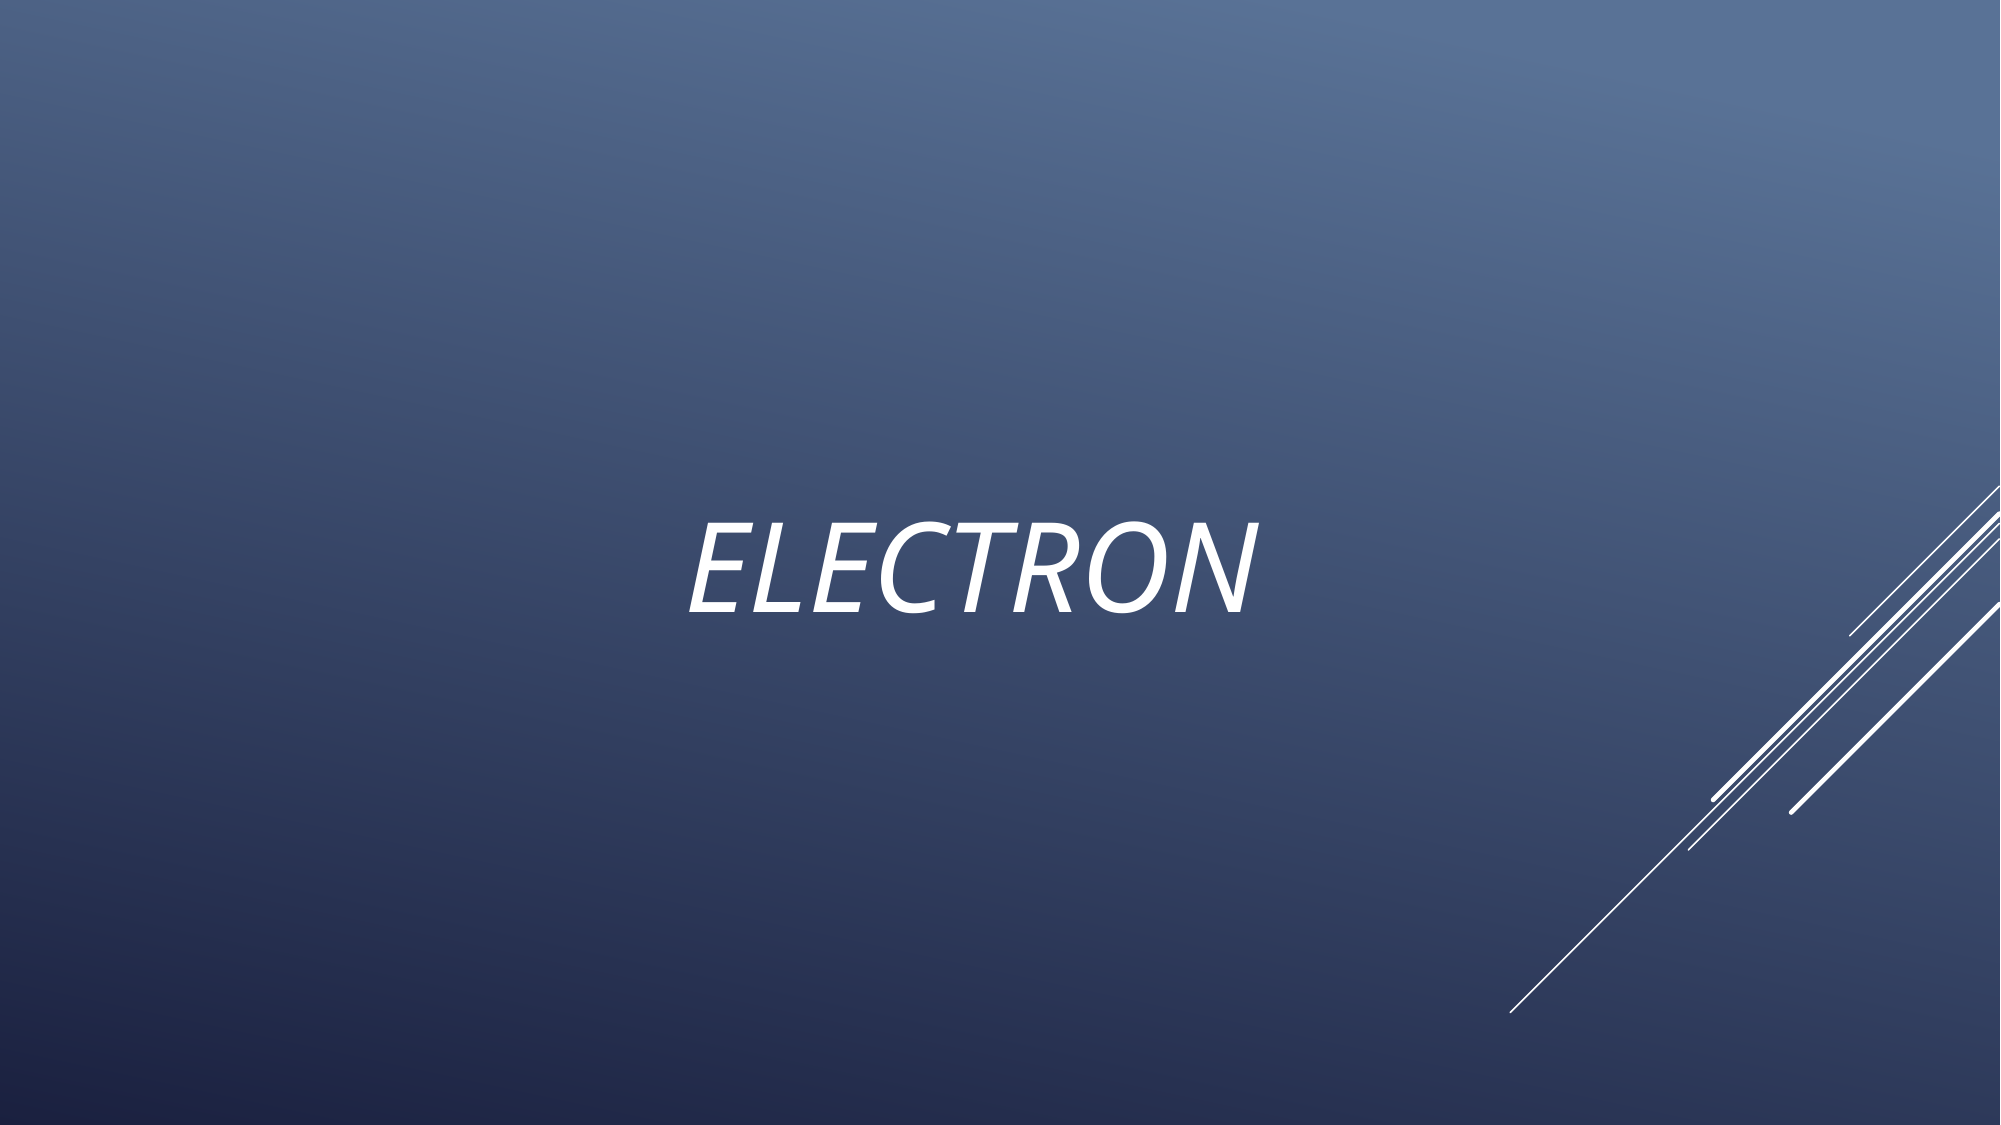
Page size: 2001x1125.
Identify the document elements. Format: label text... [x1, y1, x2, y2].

title electron [669, 510, 1331, 615]
